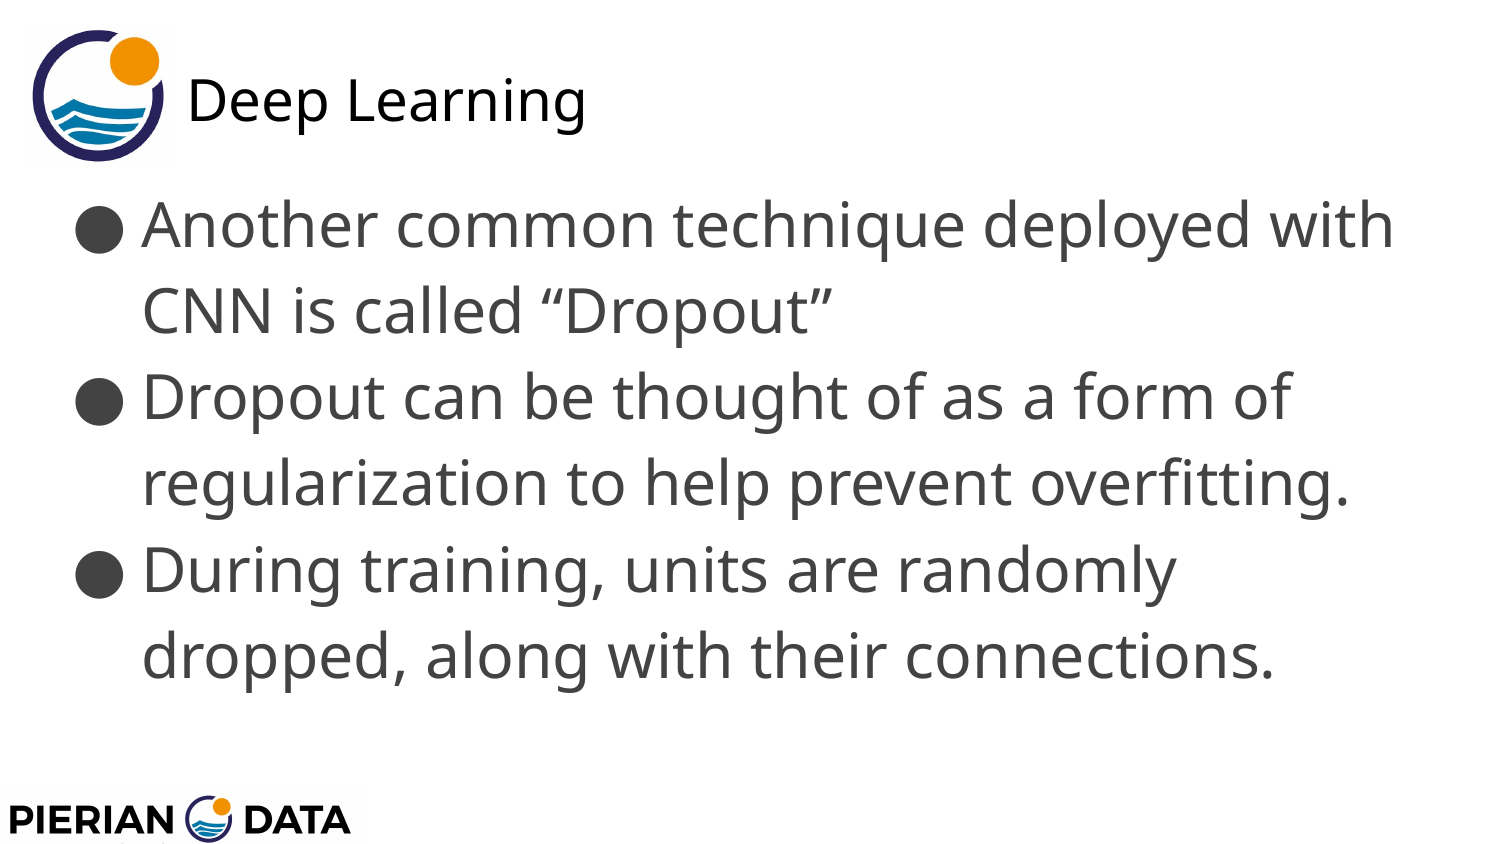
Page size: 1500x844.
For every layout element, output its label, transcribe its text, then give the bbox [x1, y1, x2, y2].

picture [0, 787, 368, 844]
list Another common technique deployed with CNN is called “Dropout” Dropout can be thought of as a form of regularization to help prevent overfitting. During training, units are randomly dropped, along with their connections. [51, 158, 1449, 261]
title Deep Learning [175, 48, 1449, 143]
picture [24, 24, 172, 167]
